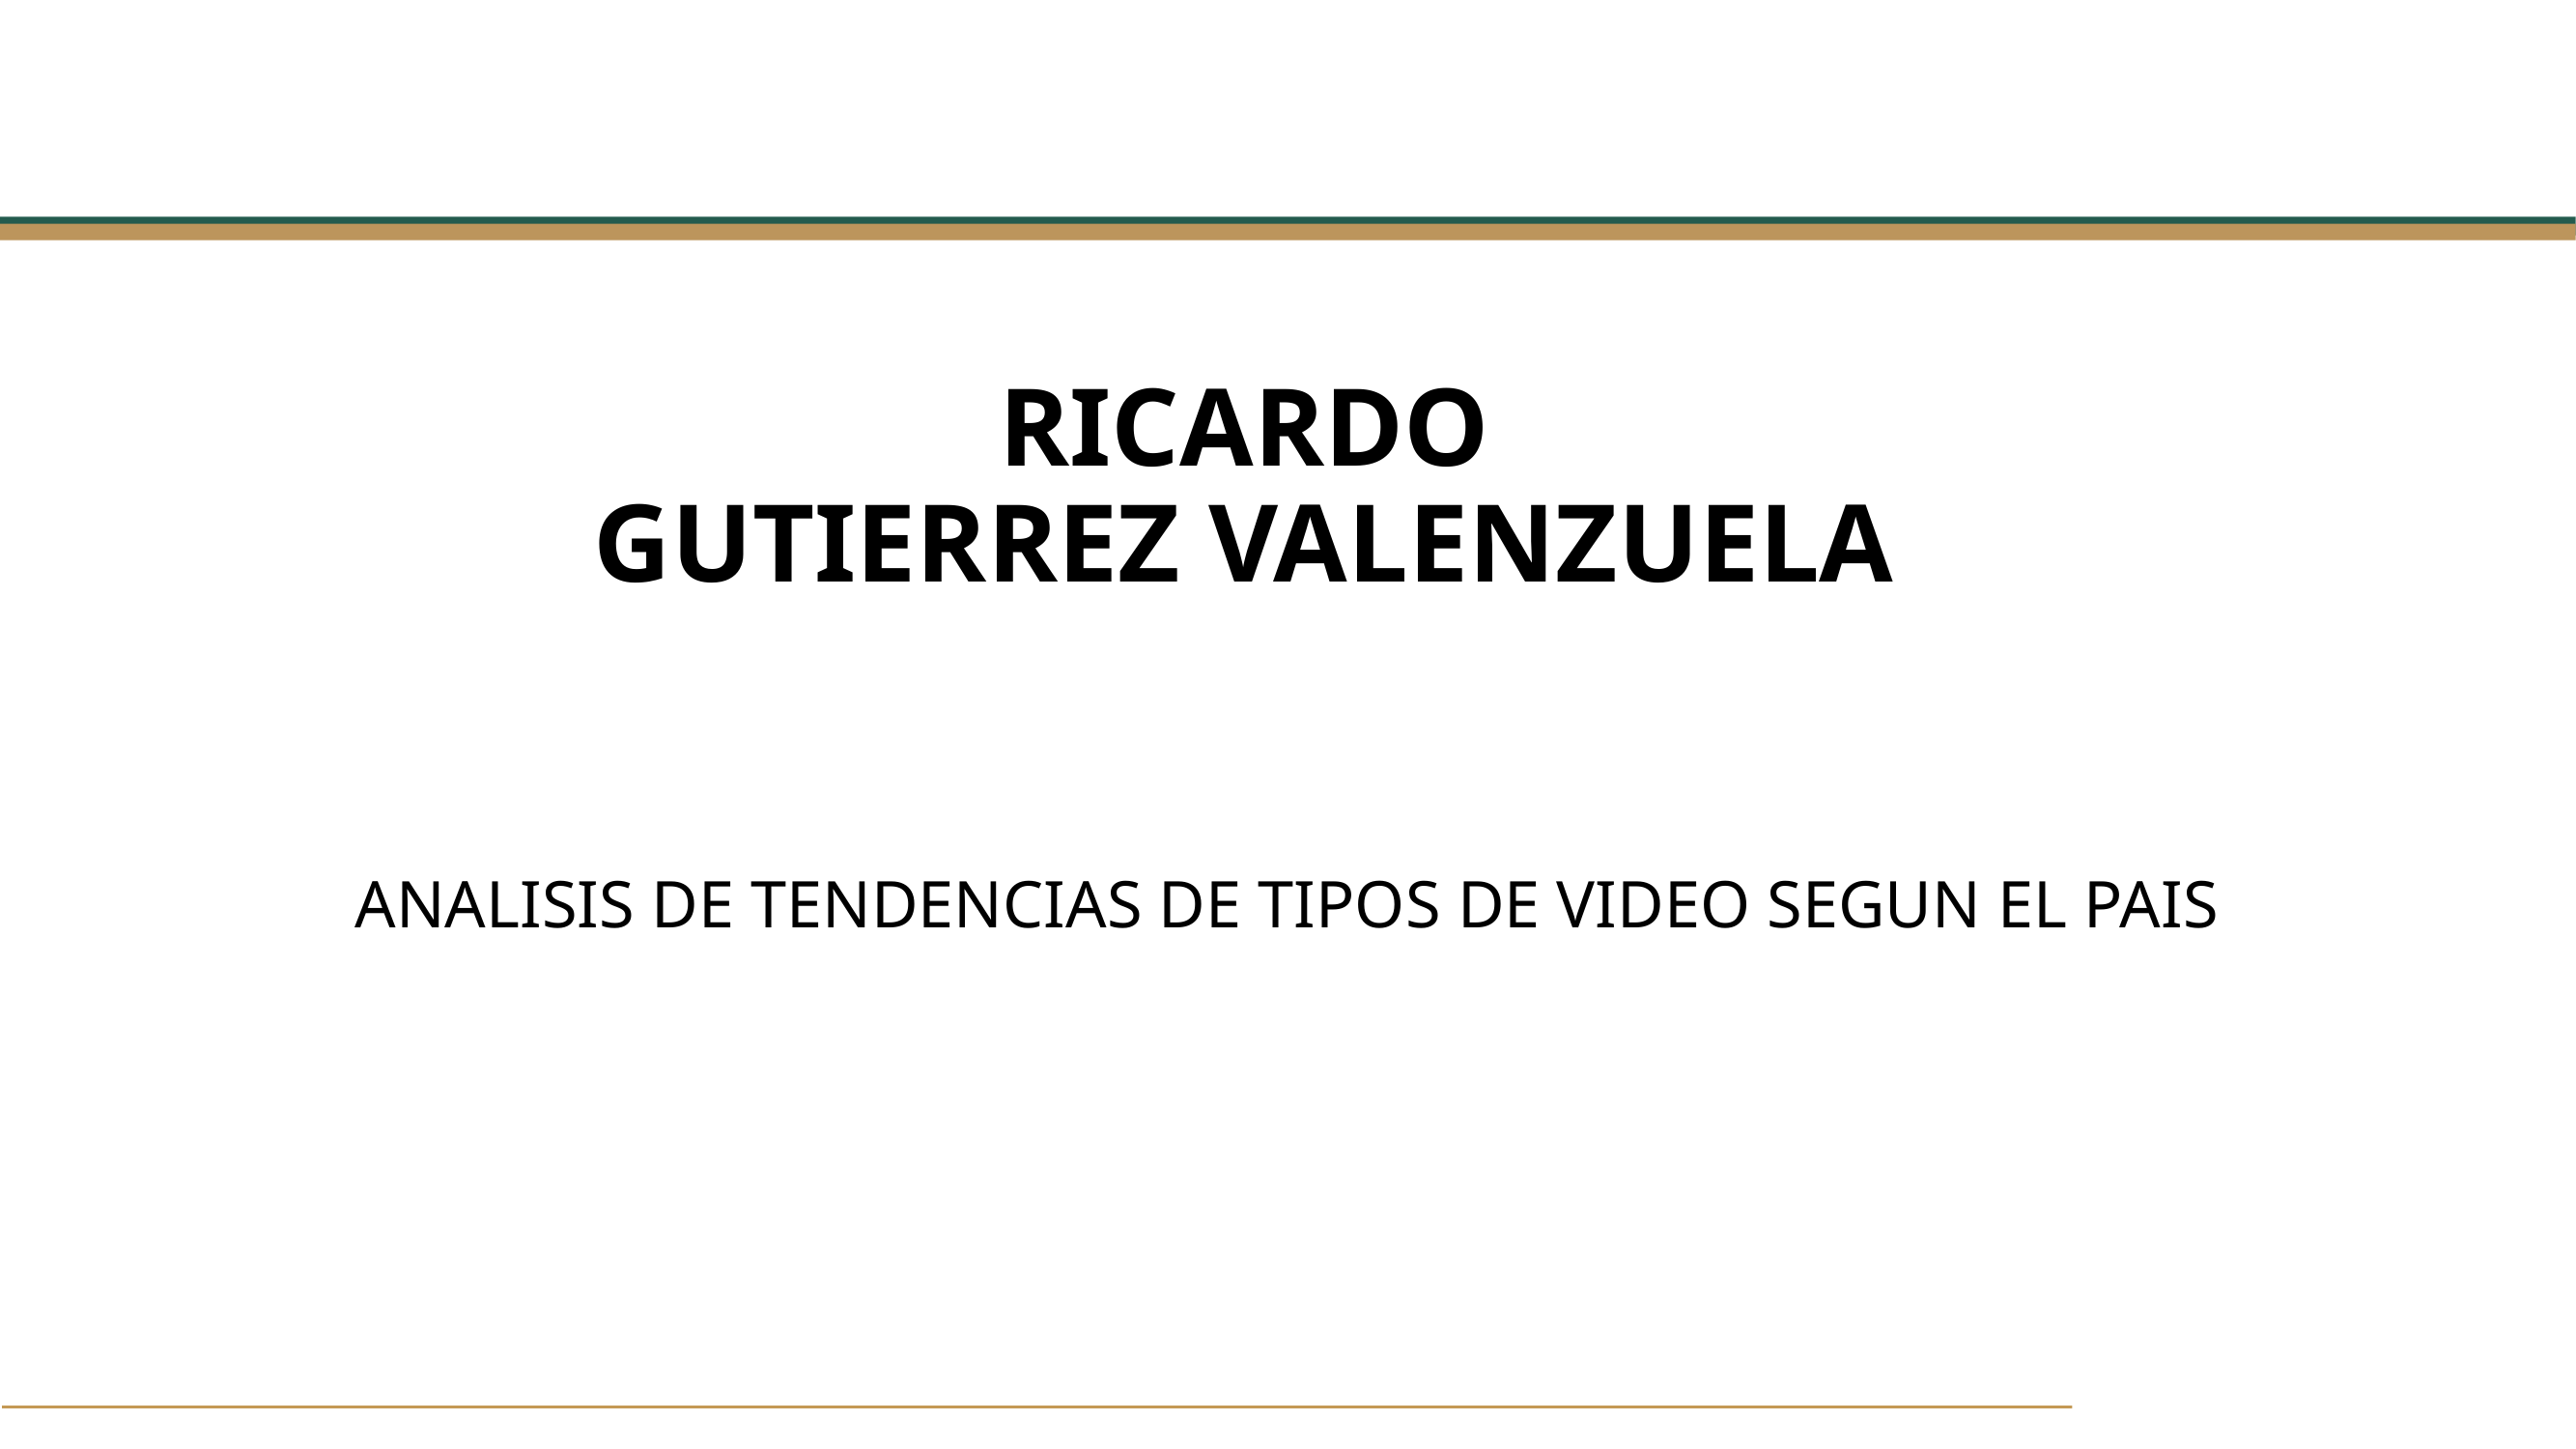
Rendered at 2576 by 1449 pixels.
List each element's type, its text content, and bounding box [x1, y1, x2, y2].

subtitle ANALISIS DE TENDENCIAS DE TIPOS DE VIDEO SEGUN EL PAIS [322, 760, 2254, 1111]
text_box [0, 223, 2576, 242]
picture [0, 1390, 2576, 1415]
title RICARDO GUTIERREZ VALENZUELA [154, 520, 2335, 742]
text_box [0, 215, 2576, 223]
